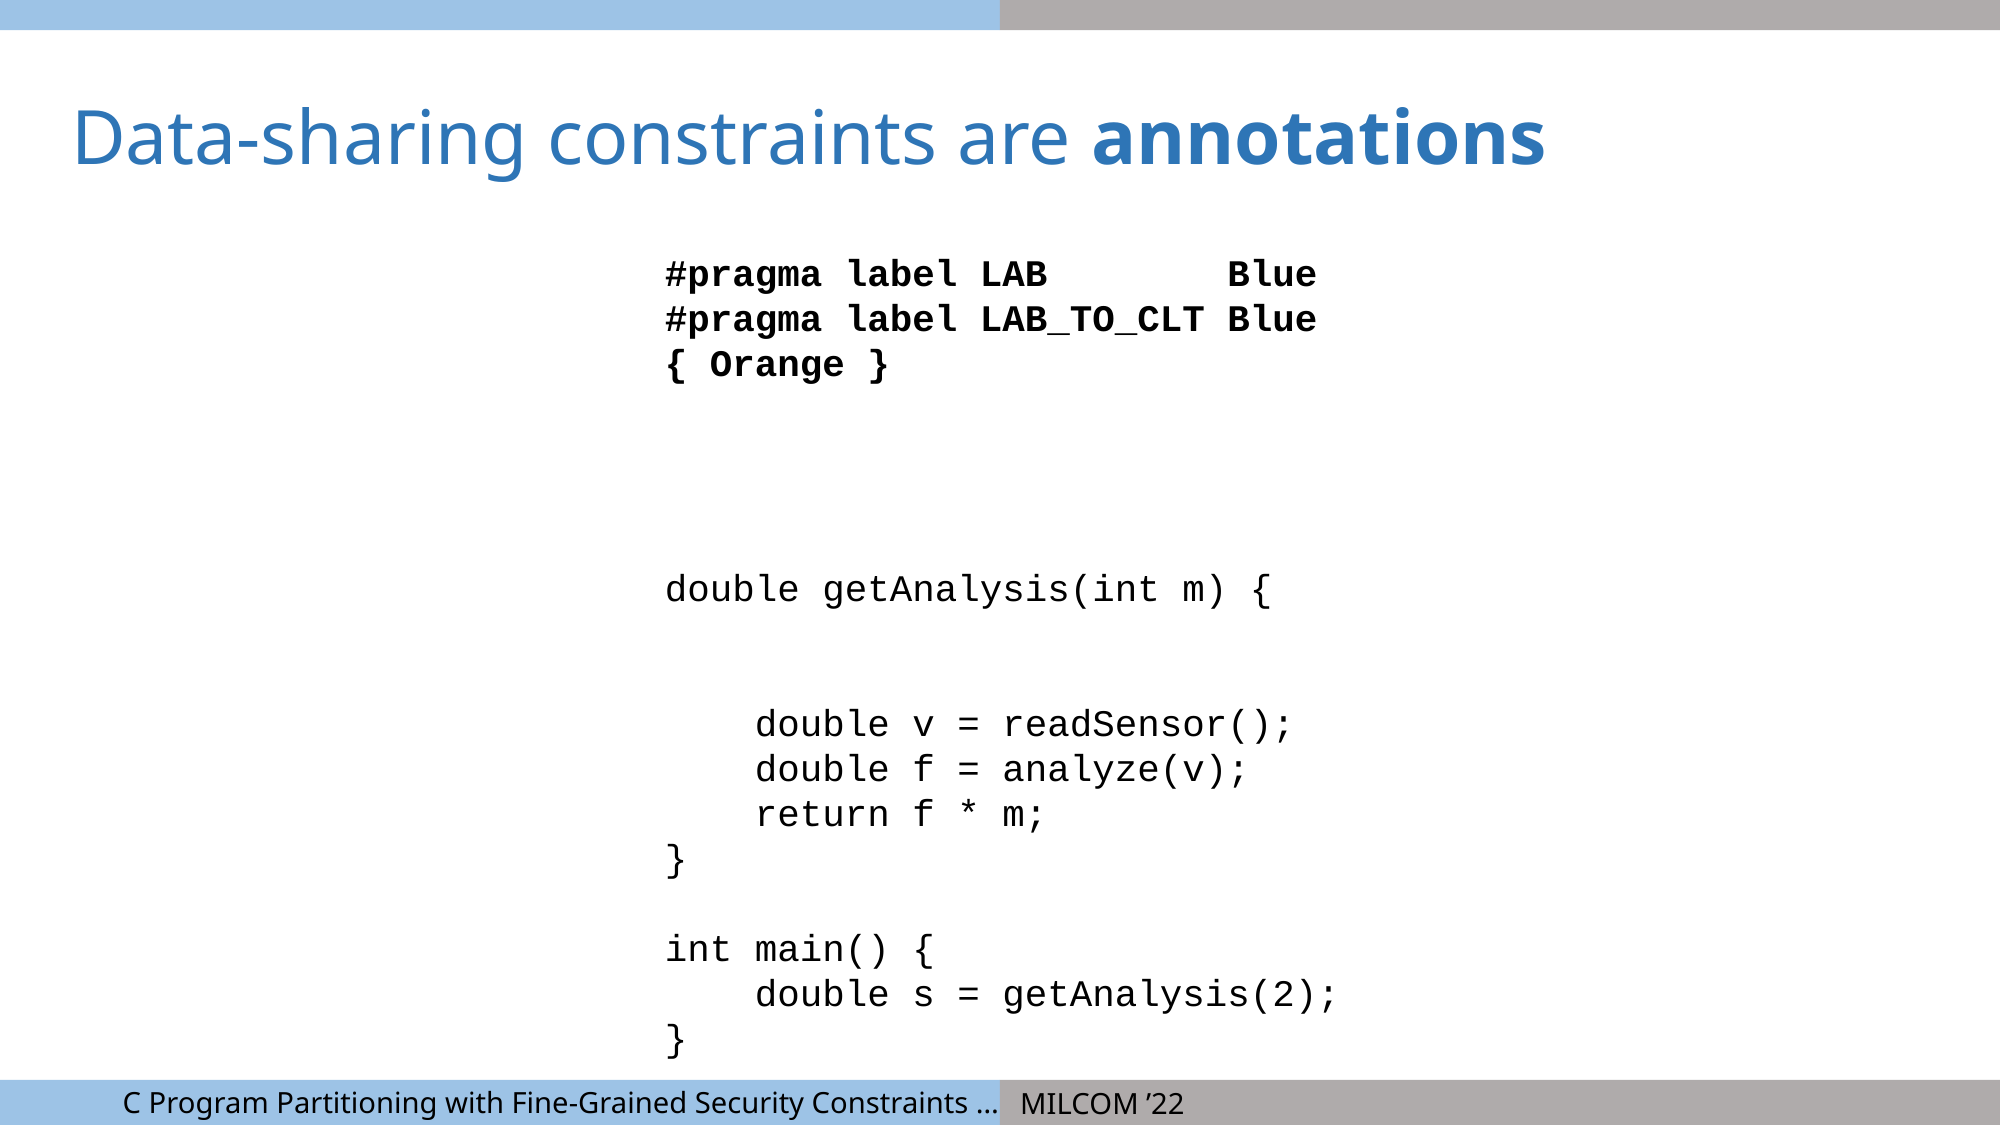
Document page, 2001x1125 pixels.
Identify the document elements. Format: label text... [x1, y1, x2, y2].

text_box [1200, 1079, 2000, 1125]
text_box C Program Partitioning with Fine-Grained Security Constraints … [107, 1077, 1005, 1125]
text_box MILCOM ’22 [1005, 1077, 1200, 1125]
text_box [0, 0, 999, 31]
text_box [0, 1079, 107, 1125]
text_box [999, 0, 2000, 31]
text_box #pragma label LAB Blue #pragma label LAB_TO_CLT Blue { Orange } double getAnalysis(int m) { double v = readSensor(); double f = analyze(v); return f * m; } int main() { double s = getAnalysis(2); } [650, 241, 1579, 1066]
text_box Data-sharing constraints are annotations [56, 82, 1938, 188]
